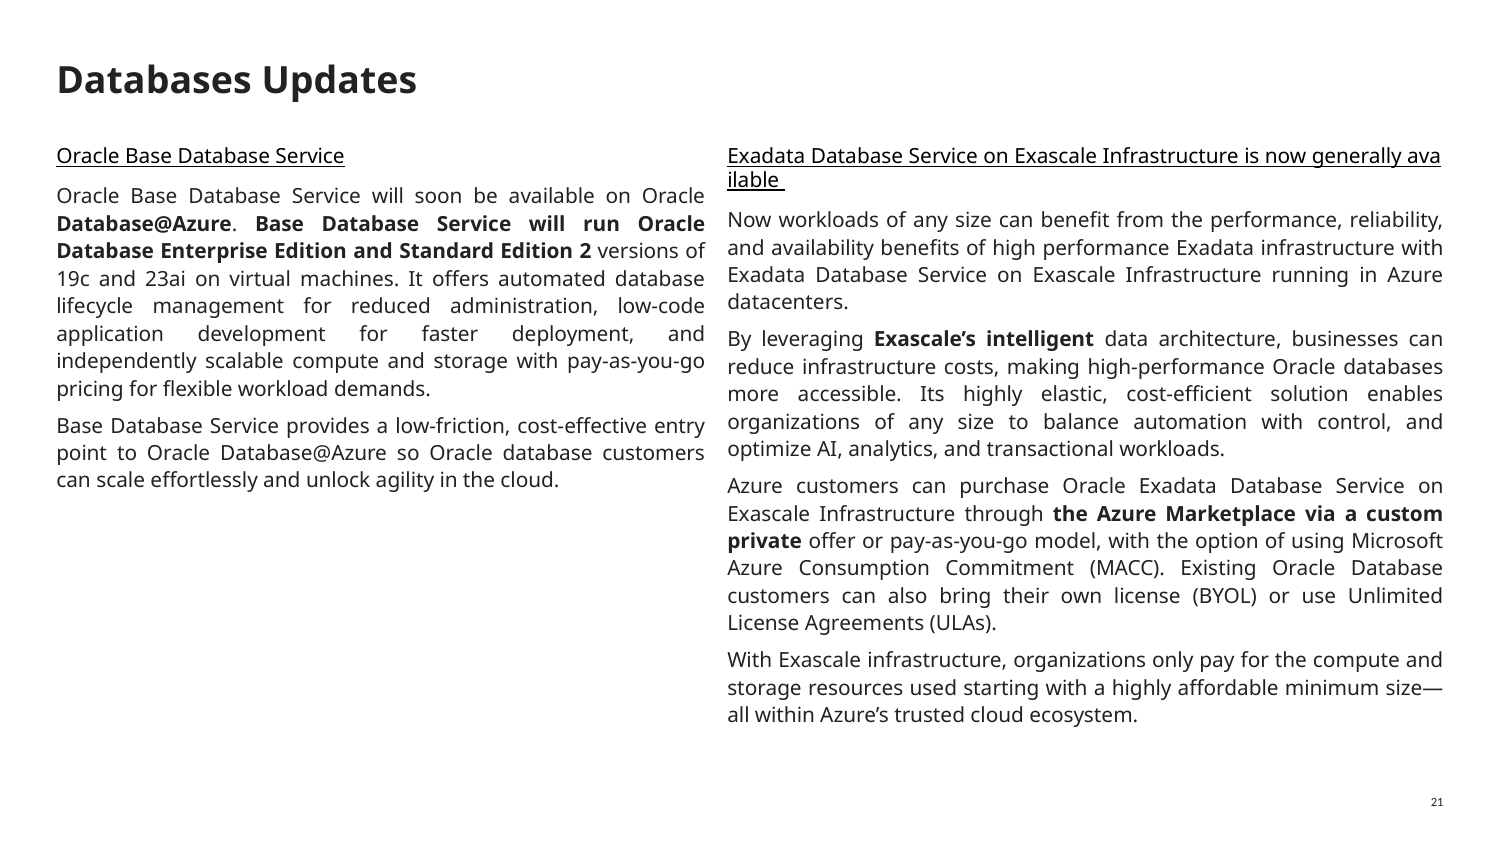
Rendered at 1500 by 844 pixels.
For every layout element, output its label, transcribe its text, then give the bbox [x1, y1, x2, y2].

list Exadata Database Service on Exascale Infrastructure is now generally available Now workloads of any size can benefit from the performance, reliability, and availability benefits of high performance Exadata infrastructure with Exadata Database Service on Exascale Infrastructure running in Azure datacenters. By leveraging Exascale’s intelligent data architecture, businesses can reduce infrastructure costs, making high-performance Oracle databases more accessible. Its highly elastic, cost-efficient solution enables organizations of any size to balance automation with control, and optimize AI, analytics, and transactional workloads. Azure customers can purchase Oracle Exadata Database Service on Exascale Infrastructure through the Azure Marketplace via a custom private offer or pay-as-you-go model, with the option of using Microsoft Azure Consumption Commitment (MACC). Existing Oracle Database customers can also bring their own license (BYOL) or use Unlimited License Agreements (ULAs). With Exascale infrastructure, organizations only pay for the compute and storage resources used starting with a highly affordable minimum size—all within Azure’s trusted cloud ecosystem. [727, 140, 1444, 760]
title Databases Updates [56, 56, 1444, 113]
list Oracle Base Database Service Oracle Base Database Service will soon be available on Oracle Database@Azure. Base Database Service will run Oracle Database Enterprise Edition and Standard Edition 2 versions of 19c and 23ai on virtual machines. It offers automated database lifecycle management for reduced administration, low-code application development for faster deployment, and independently scalable compute and storage with pay-as-you-go pricing for flexible workload demands. Base Database Service provides a low-friction, cost-effective entry point to Oracle Database@Azure so Oracle database customers can scale effortlessly and unlock agility in the cloud. [56, 140, 706, 760]
